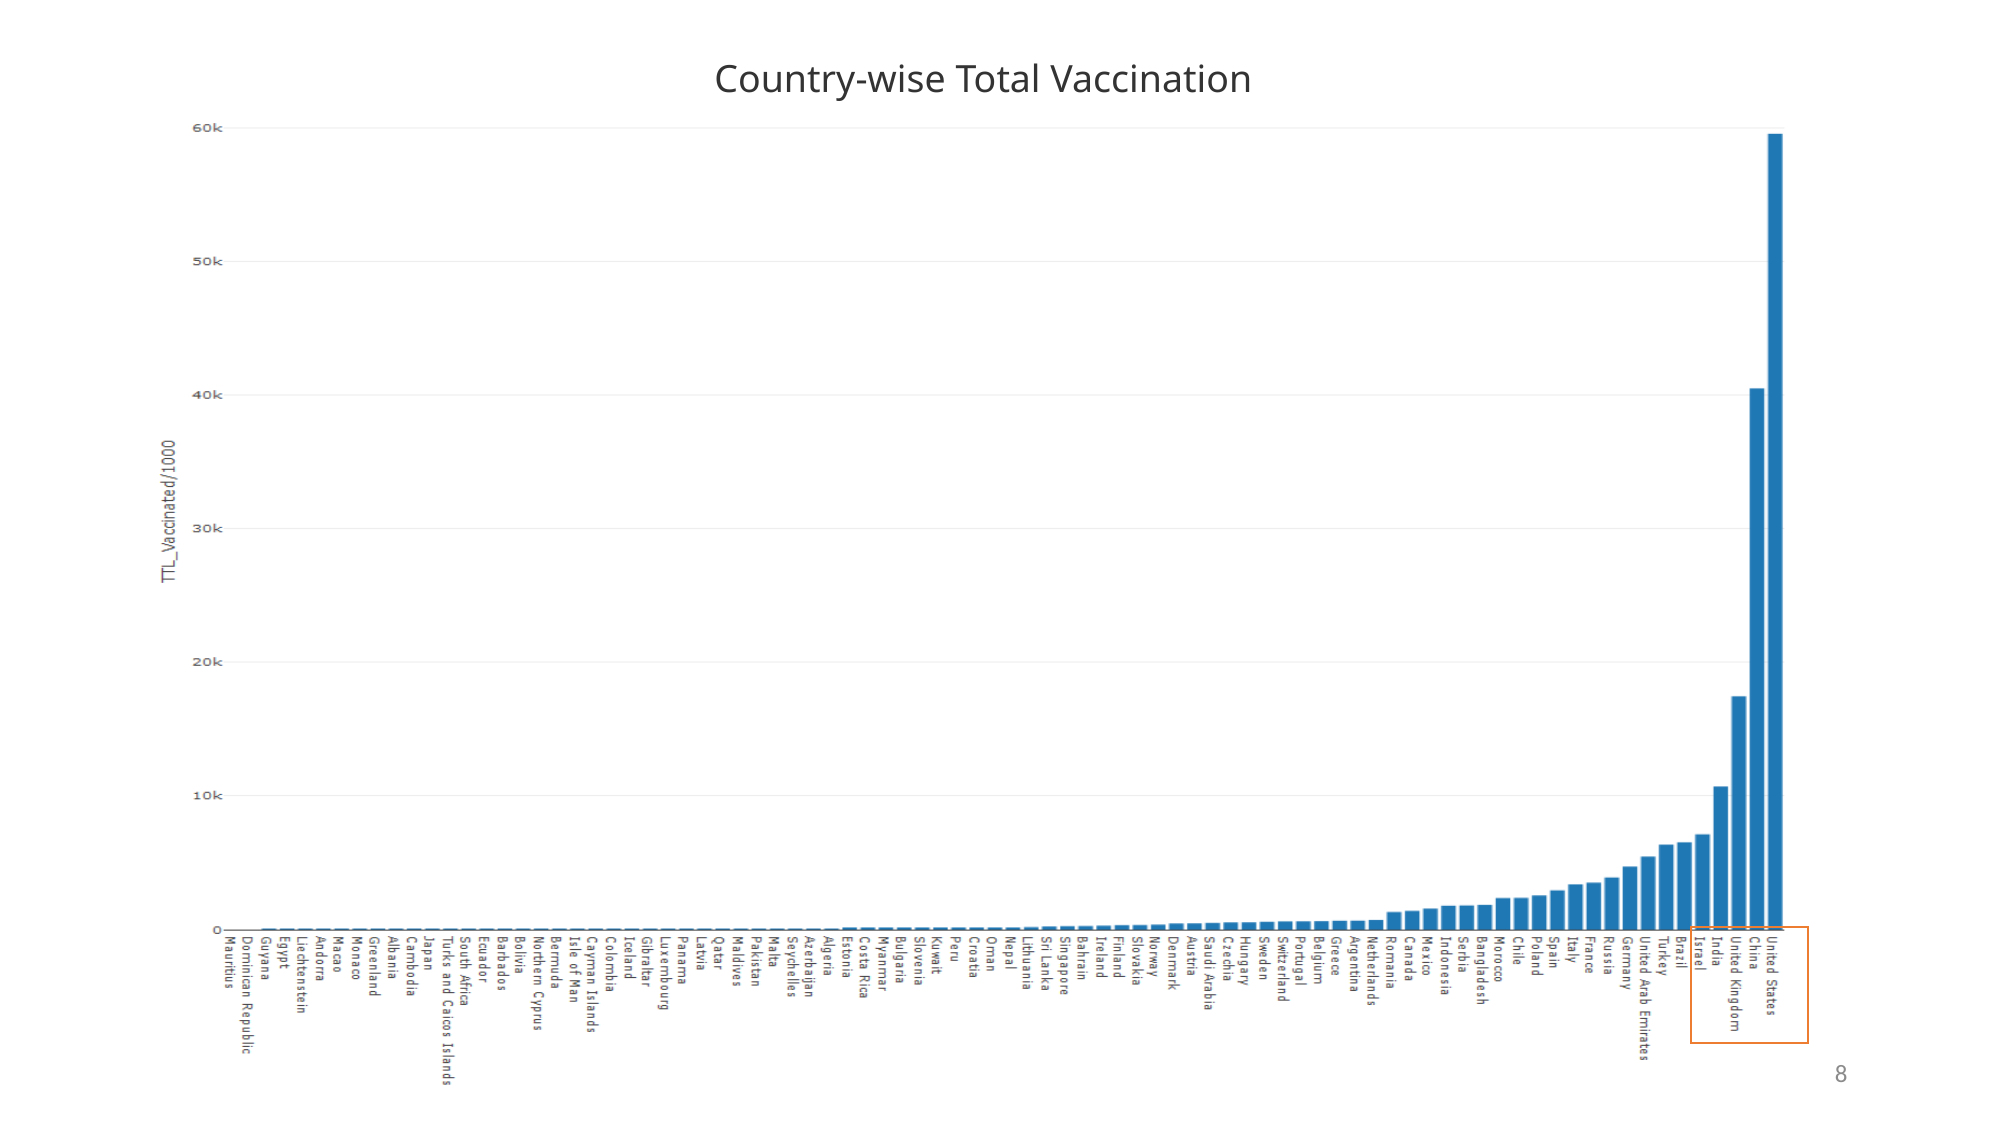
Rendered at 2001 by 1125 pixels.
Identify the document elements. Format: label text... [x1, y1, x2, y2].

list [159, 107, 1809, 1103]
slide_number 8 [1809, 1042, 1863, 1103]
text_box Country-wise Total Vaccination [483, 47, 1484, 107]
